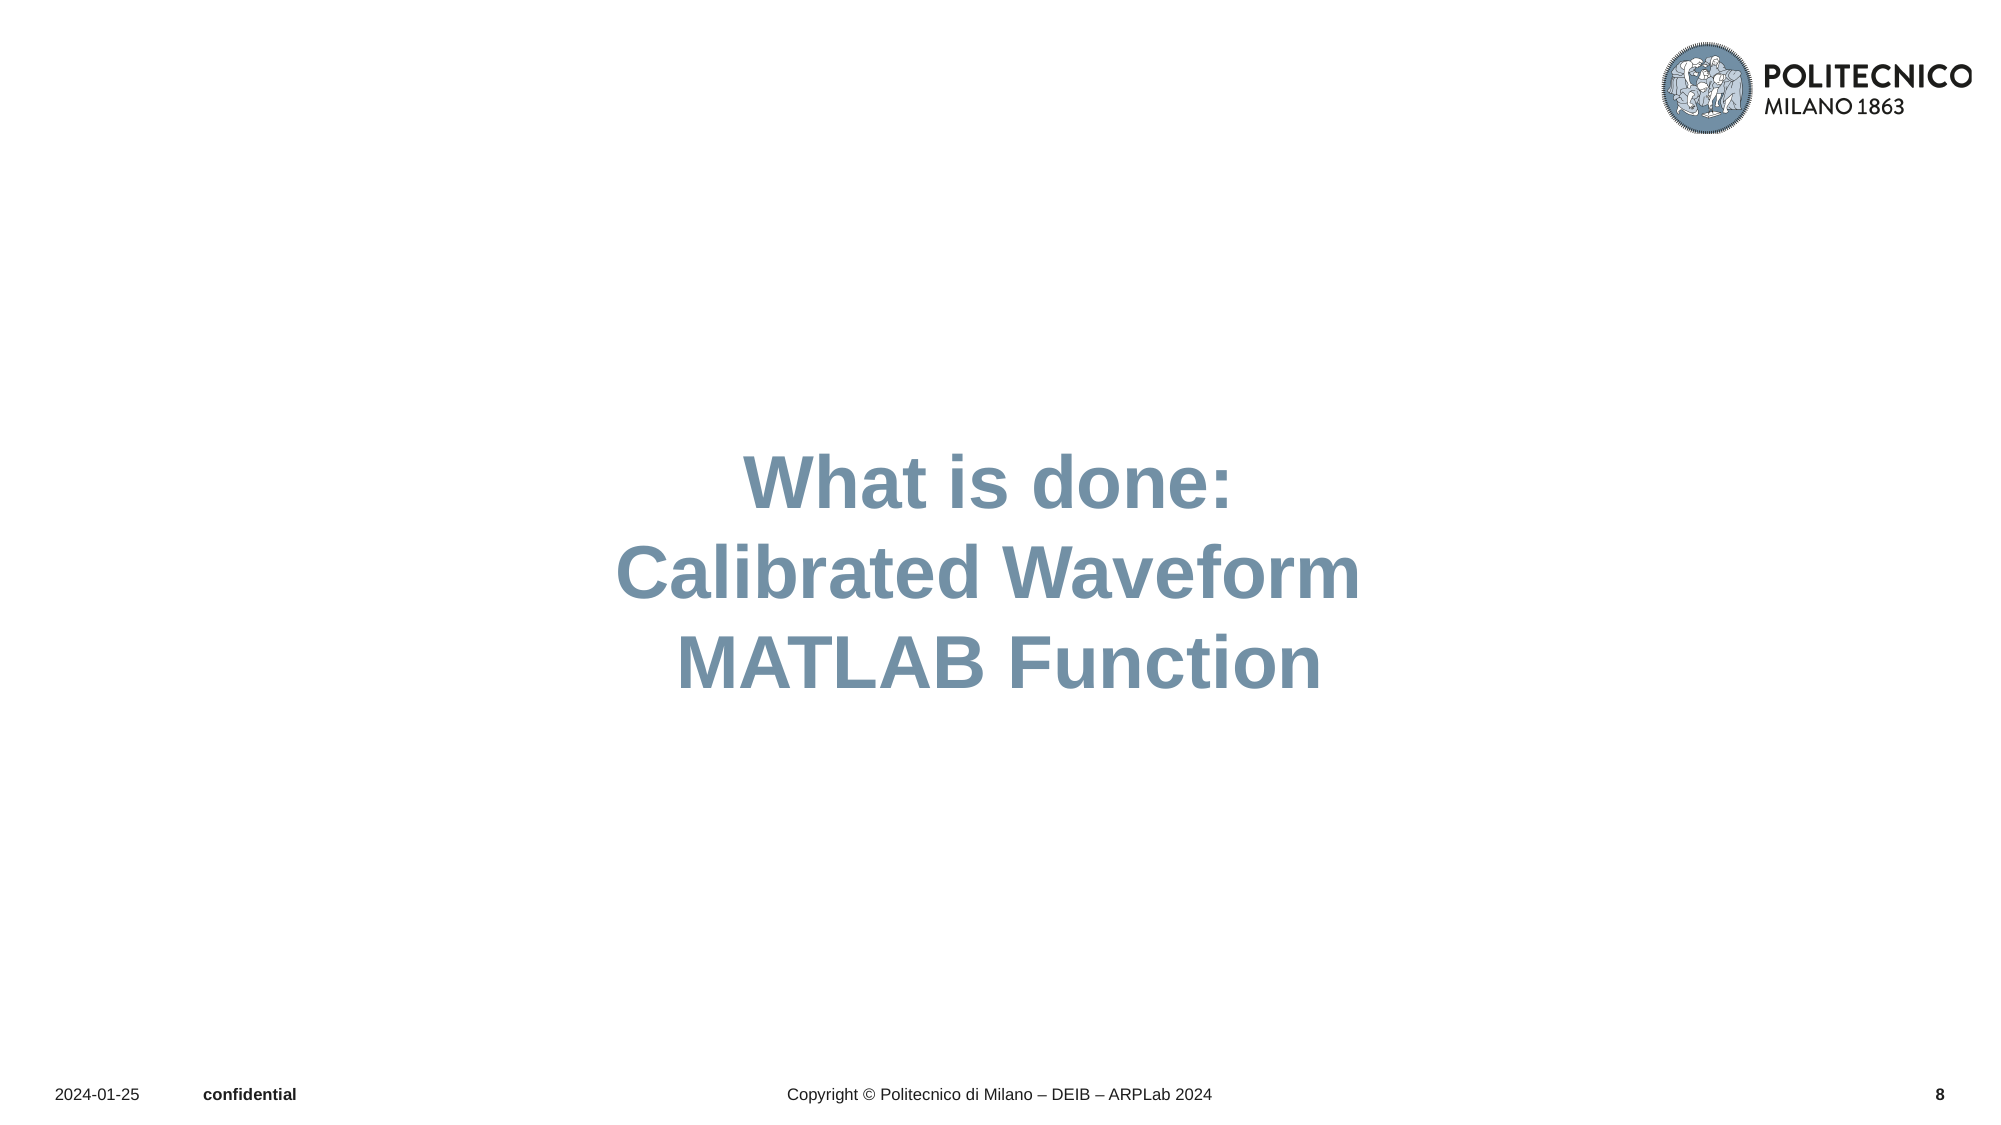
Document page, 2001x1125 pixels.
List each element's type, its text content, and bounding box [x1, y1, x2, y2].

title What is done: Calibrated Waveform MATLAB Function [73, 248, 1927, 705]
